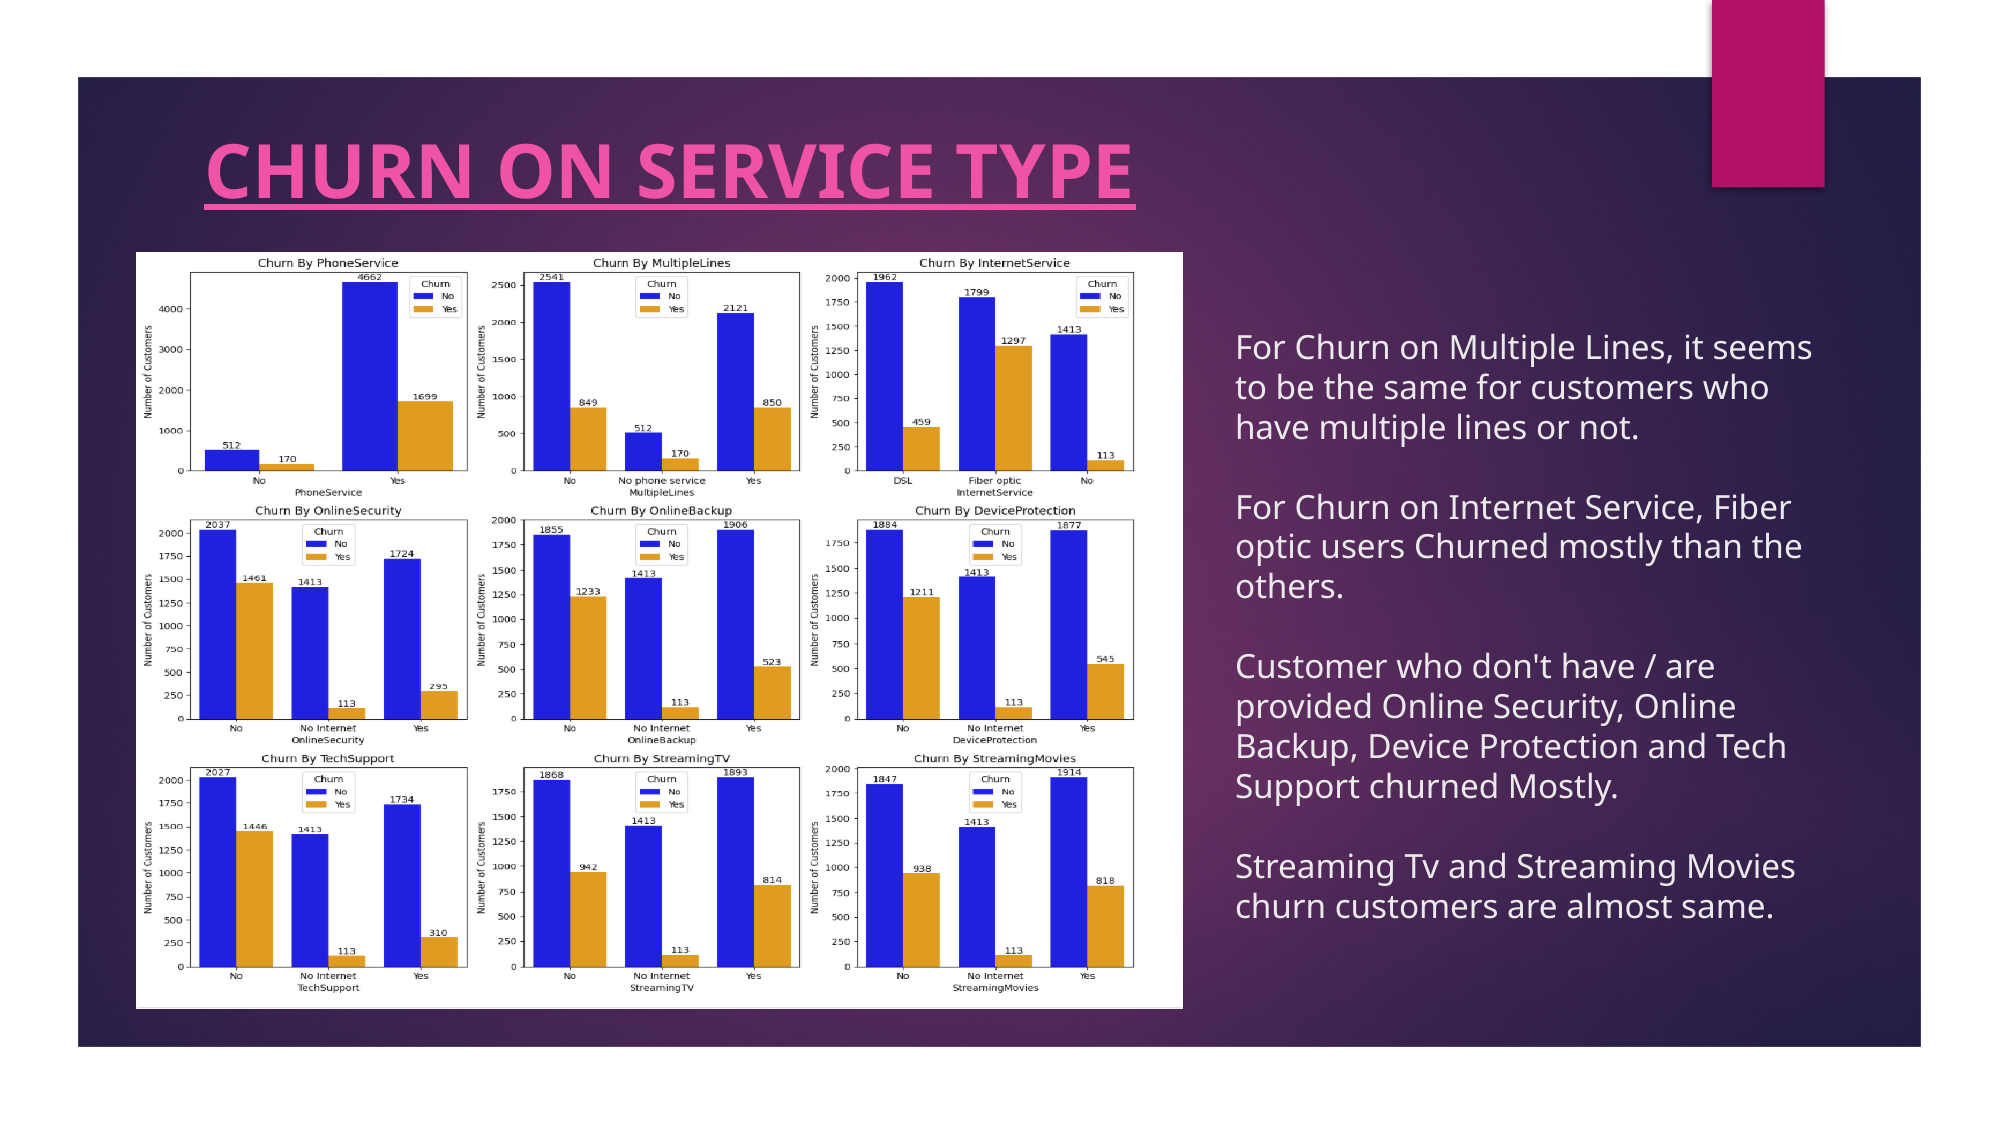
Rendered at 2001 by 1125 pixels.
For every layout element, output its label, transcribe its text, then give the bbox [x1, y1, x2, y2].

picture [135, 252, 1184, 1010]
subtitle Churn on service Type [189, 115, 1638, 222]
title For Churn on Multiple Lines, it seems to be the same for customers who have multiple lines or not. For Churn on Internet Service, Fiber optic users Churned mostly than the others. Customer who don't have / are provided Online Security, Online Backup, Device Protection and Tech Support churned Mostly. Streaming Tv and Streaming Movies churn customers are almost same. [1220, 252, 1833, 933]
